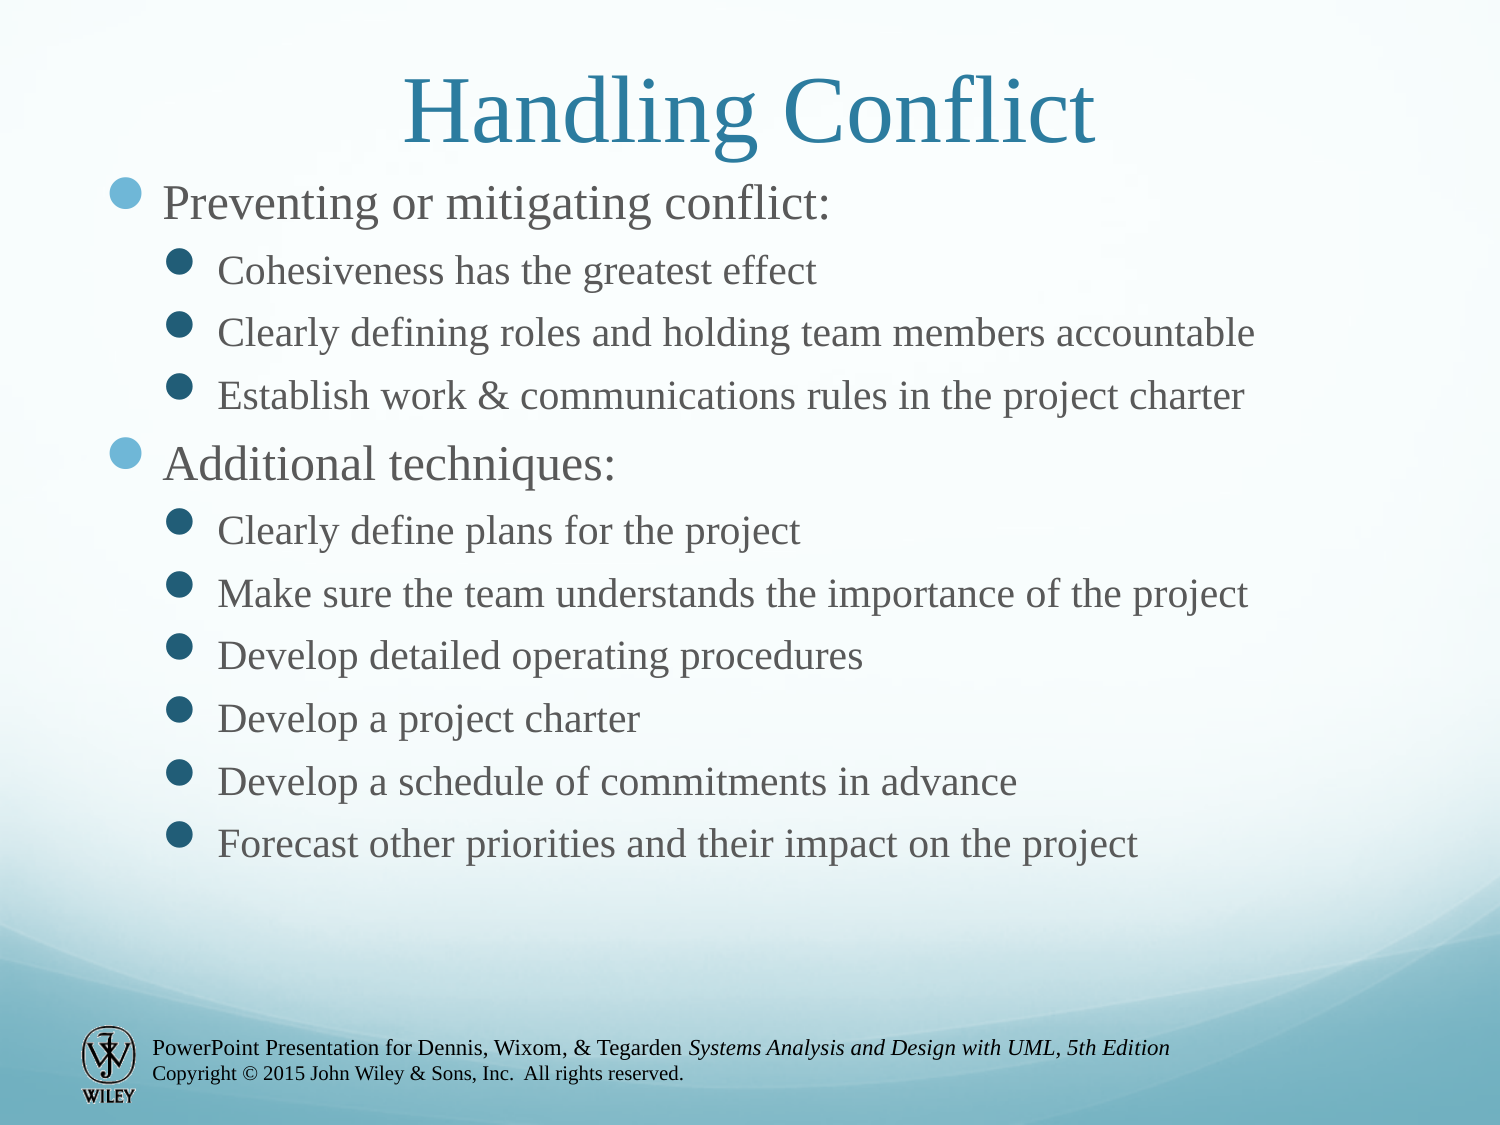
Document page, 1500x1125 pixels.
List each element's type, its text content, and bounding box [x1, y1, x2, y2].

list Preventing or mitigating conflict: Cohesiveness has the greatest effect Clearly defining roles and holding team members accountable Establish work & communications rules in the project charter Additional techniques: Clearly define plans for the project Make sure the team understands the importance of the project Develop detailed operating procedures Develop a project charter Develop a schedule of commitments in advance Forecast other priorities and their impact on the project [89, 162, 1410, 876]
picture [78, 1024, 138, 1105]
title Handling Conflict [89, 1, 1410, 162]
